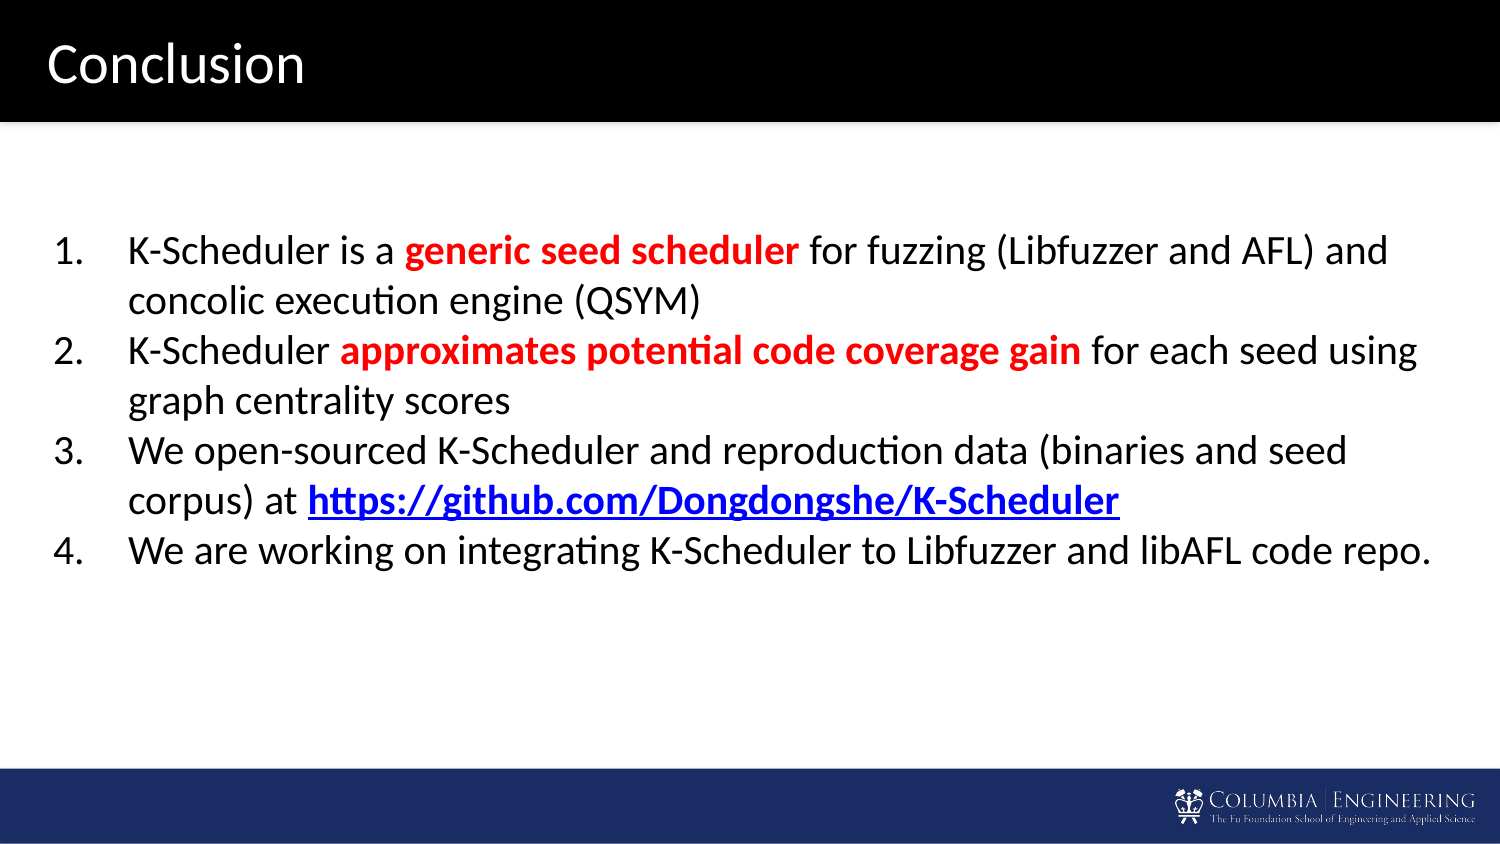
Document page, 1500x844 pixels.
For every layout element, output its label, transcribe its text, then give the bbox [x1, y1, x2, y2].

text_box K-Scheduler is a generic seed scheduler for fuzzing (Libfuzzer and AFL) and concolic execution engine (QSYM) K-Scheduler approximates potential code coverage gain for each seed using graph centrality scores We open-sourced K-Scheduler and reproduction data (binaries and seed corpus) at https://github.com/Dongdongshe/K-Scheduler We are working on integrating K-Scheduler to Libfuzzer and libAFL code repo. [38, 157, 1475, 675]
text_box [0, 0, 1500, 122]
text_box [0, 768, 1500, 844]
picture [1174, 787, 1475, 825]
text_box Conclusion [32, 18, 746, 104]
